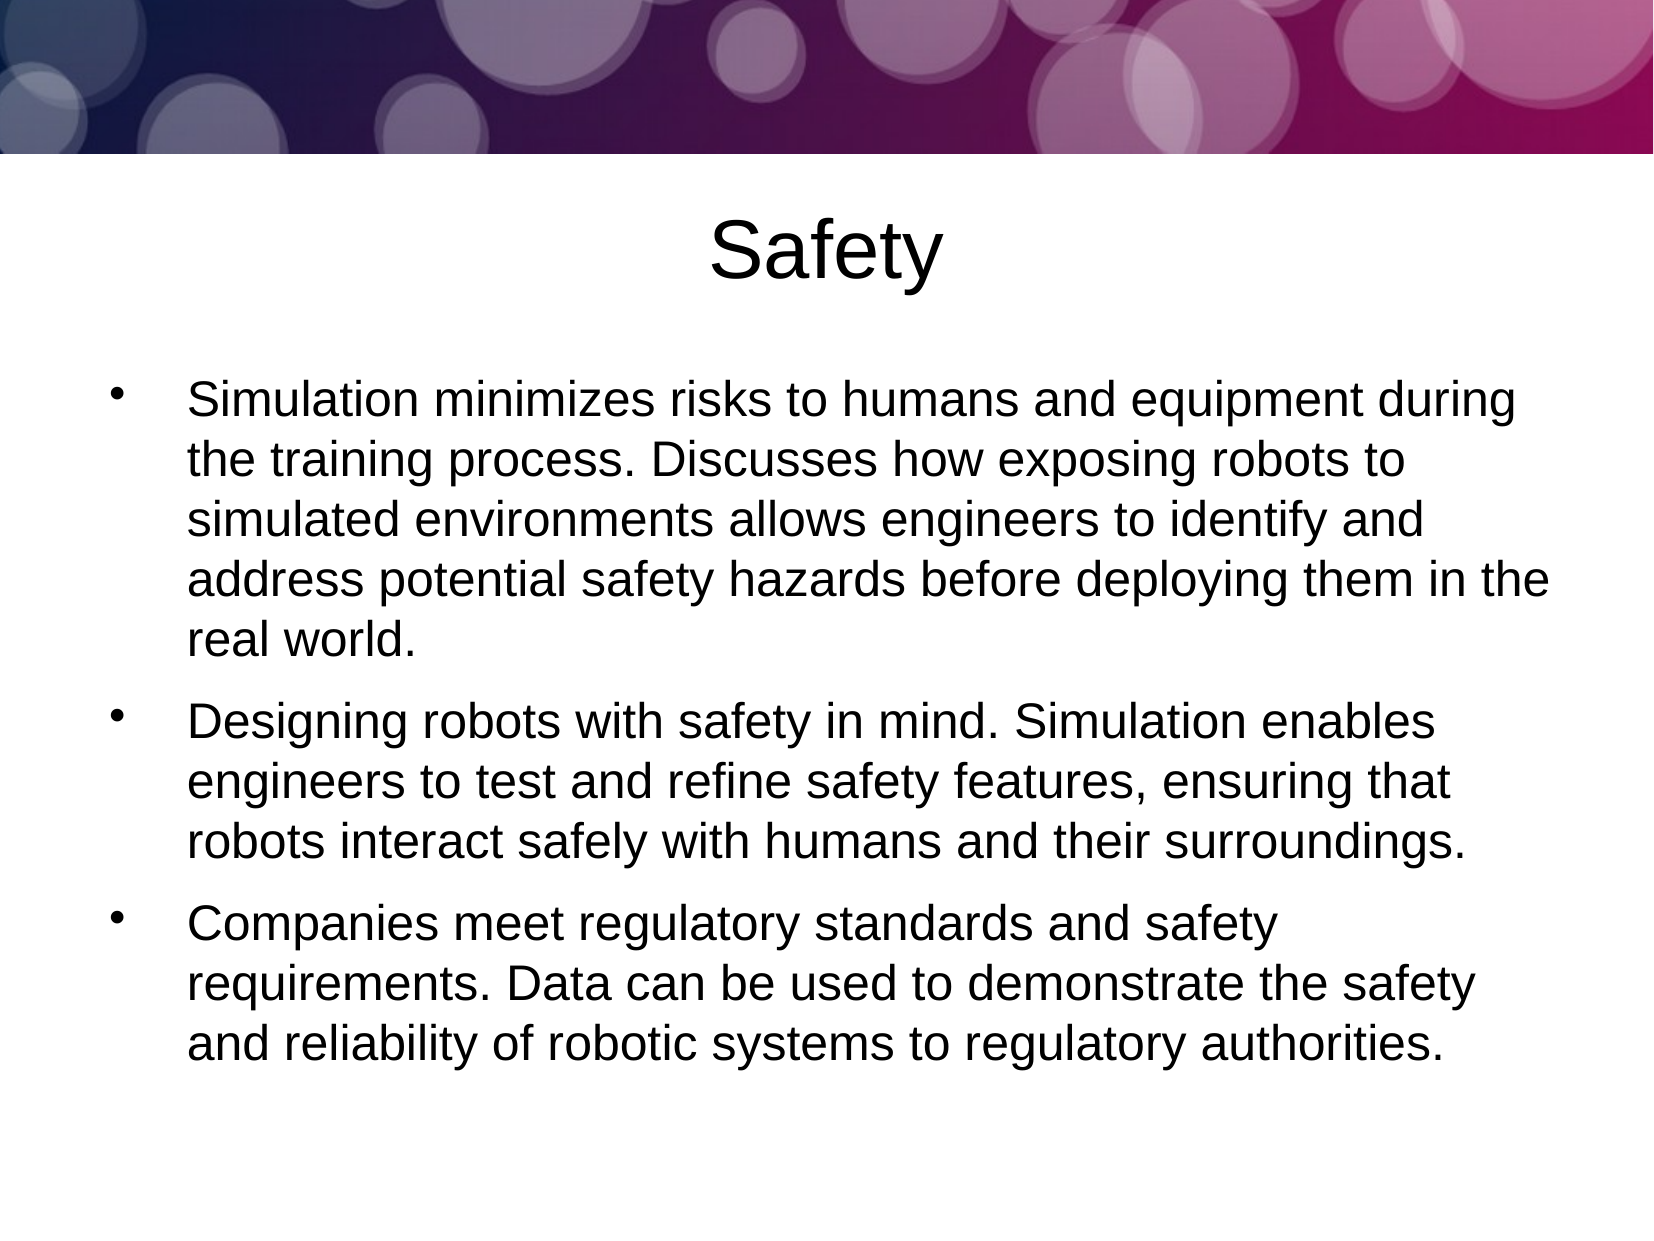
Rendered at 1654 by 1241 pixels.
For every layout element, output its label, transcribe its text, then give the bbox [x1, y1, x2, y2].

picture [0, 0, 1654, 154]
text_box Safety [82, 142, 1571, 348]
text_box Simulation minimizes risks to humans and equipment during the training process. Discusses how exposing robots to simulated environments allows engineers to identify and address potential safety hazards before deploying them in the real world. Designing robots with safety in mind. Simulation enables engineers to test and refine safety features, ensuring that robots interact safely with humans and their surroundings. Companies meet regulatory standards and safety requirements. Data can be used to demonstrate the safety and reliability of robotic systems to regulatory authorities. [82, 366, 1571, 1087]
